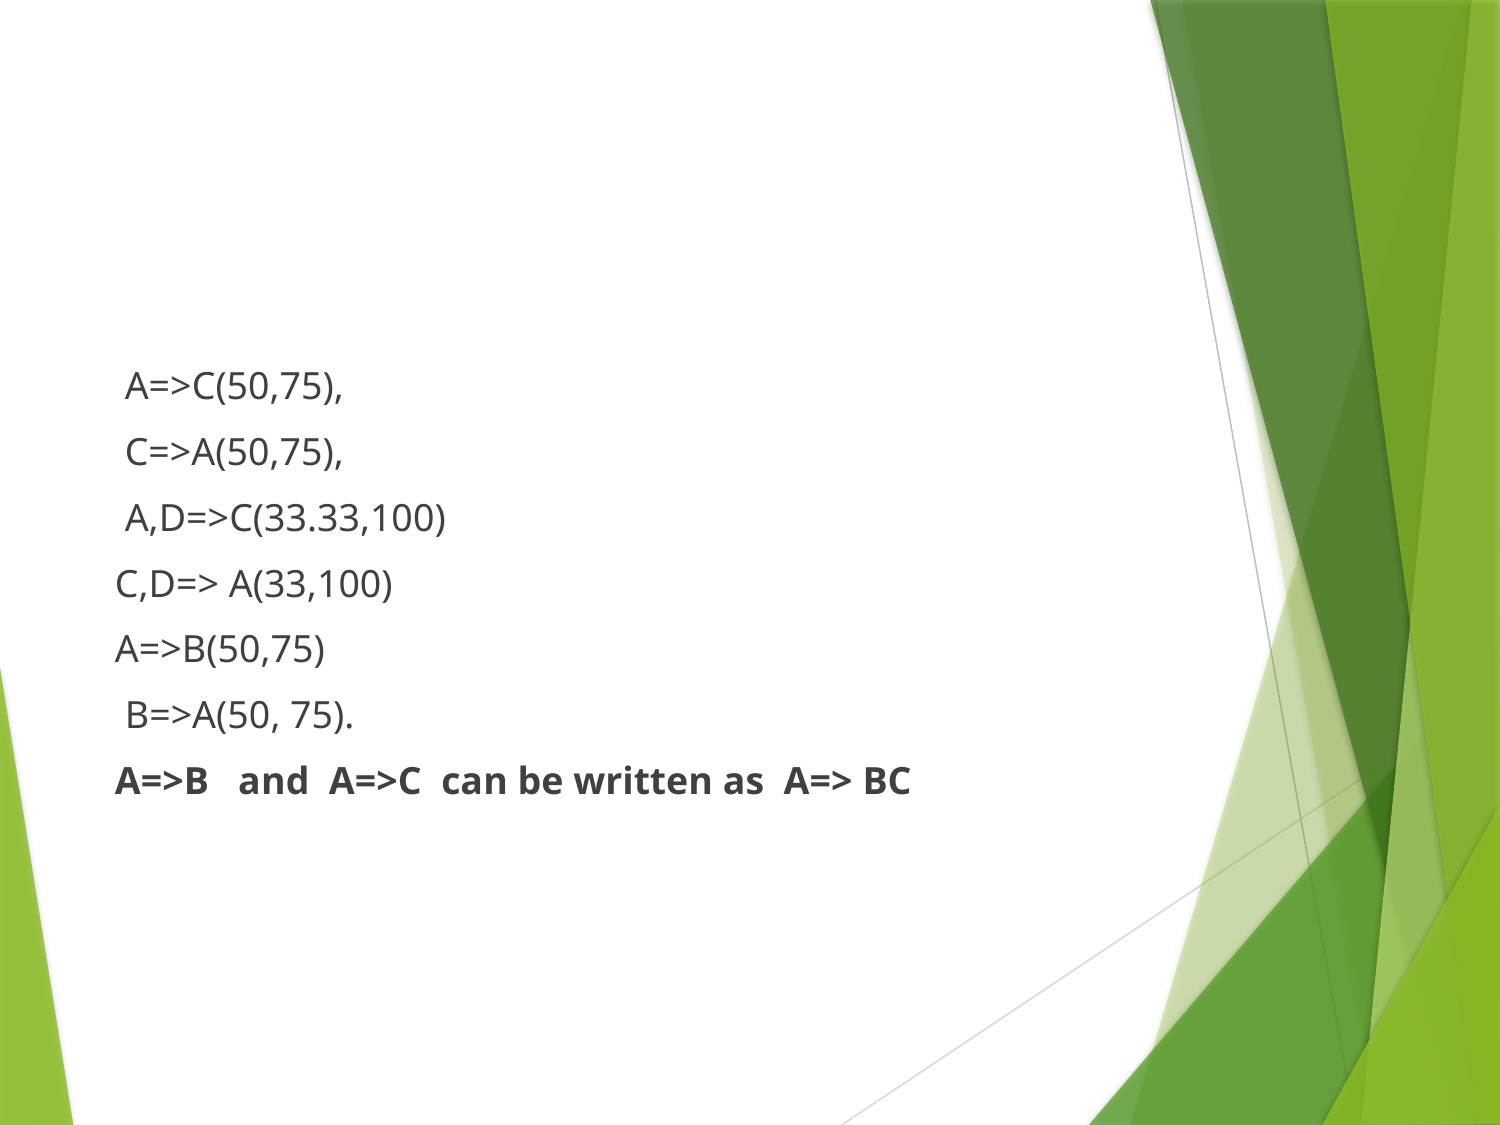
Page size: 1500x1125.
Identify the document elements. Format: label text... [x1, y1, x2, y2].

list A=>C(50,75), C=>A(50,75), A,D=>C(33.33,100) C,D=> A(33,100) A=>B(50,75) B=>A(50, 75). A=>B and A=>C can be written as A=> BC [99, 354, 1142, 992]
